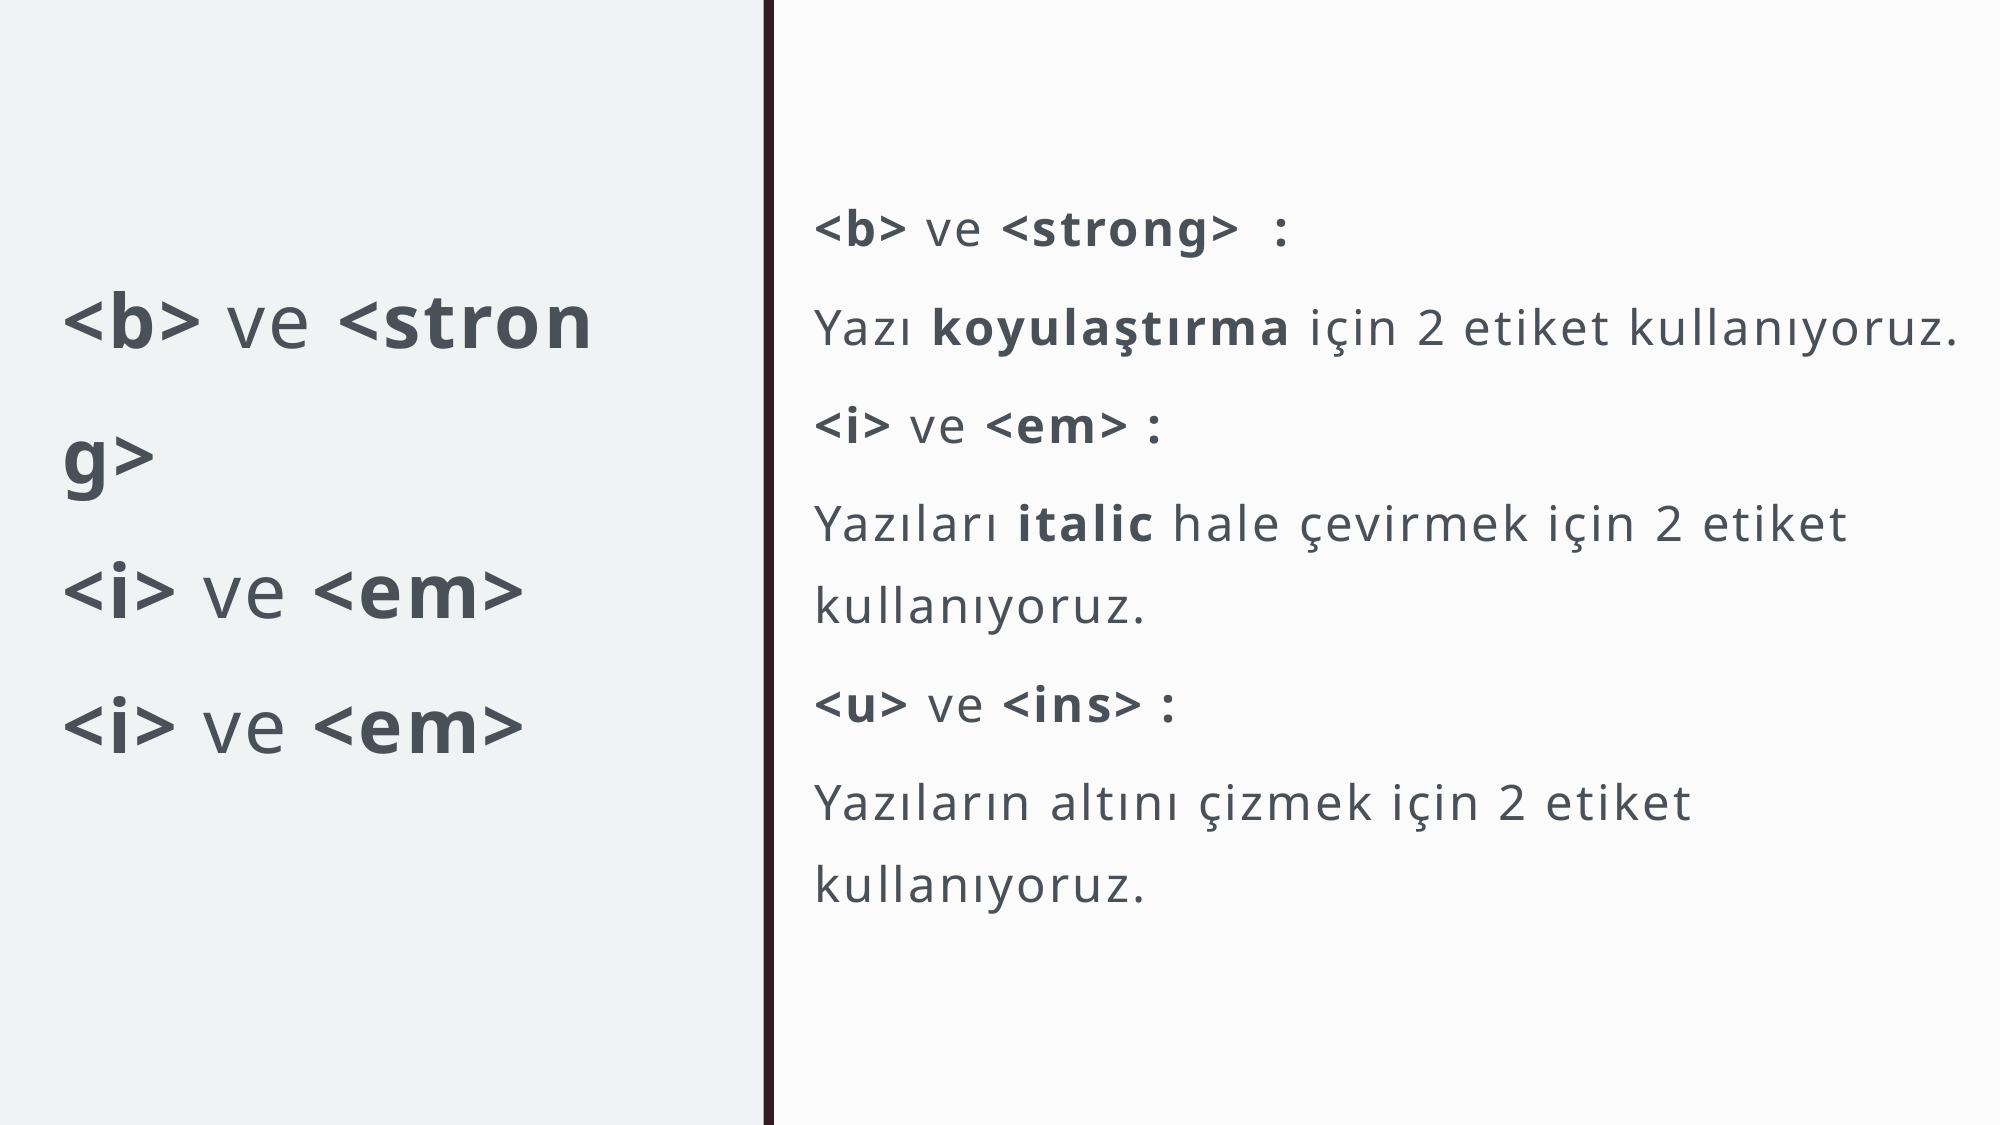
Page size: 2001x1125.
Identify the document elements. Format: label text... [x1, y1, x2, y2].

title <b> ve <strong> <i> ve <em> <i> ve <em> [44, 115, 666, 969]
list <b> ve <strong> : Yazı koyulaştırma için 2 etiket kullanıyoruz. <i> ve <em> : Yazıları italic hale çevirmek için 2 etiket kullanıyoruz. <u> ve <ins> : Yazıların altını çizmek için 2 etiket kullanıyoruz. [796, 115, 2000, 969]
